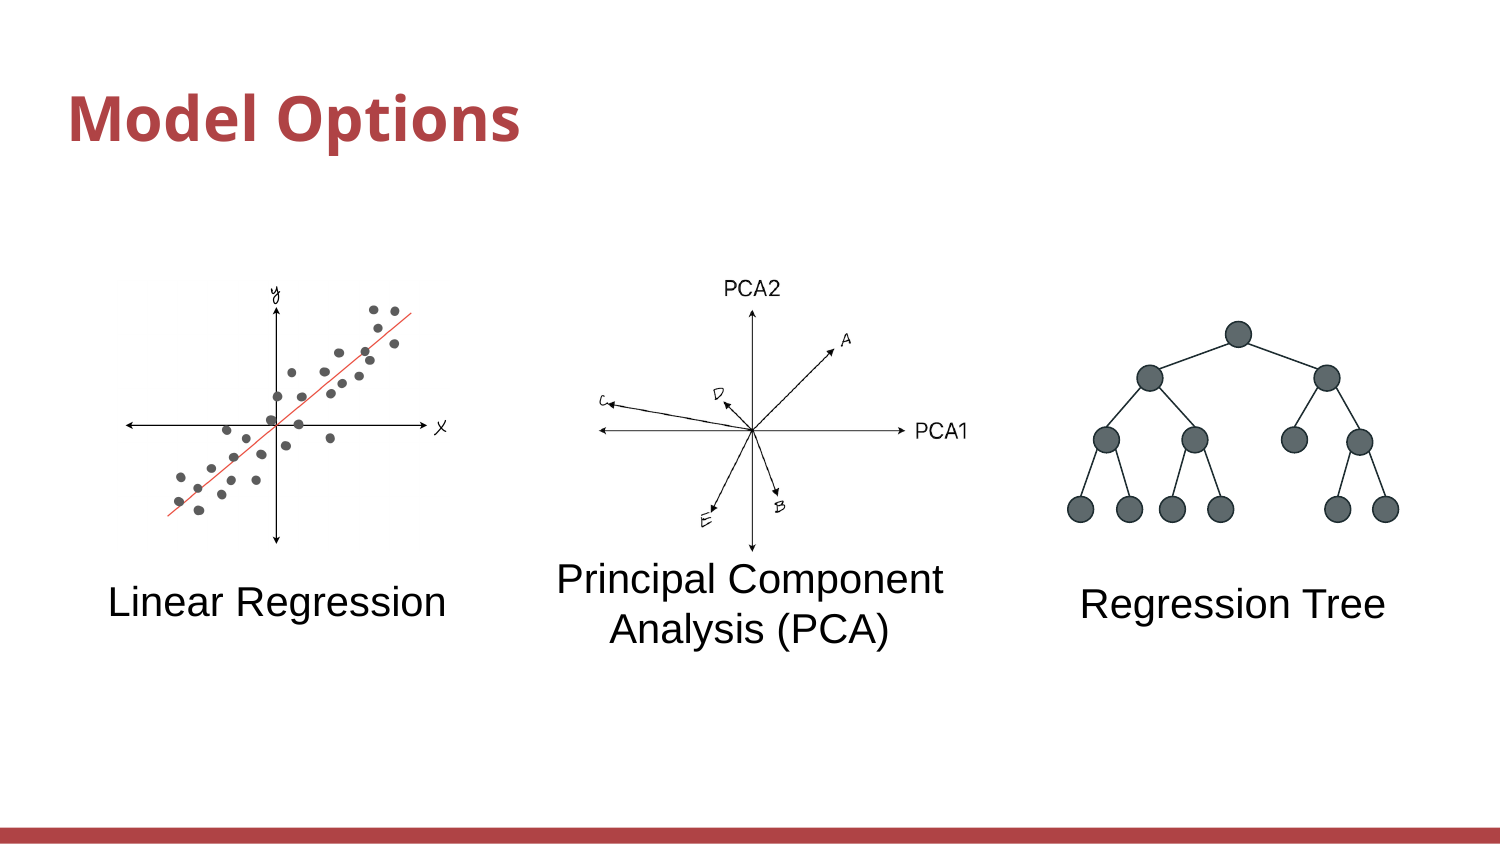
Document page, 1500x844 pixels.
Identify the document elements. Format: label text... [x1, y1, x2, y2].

title Model Options [51, 64, 1449, 167]
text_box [525, 277, 974, 660]
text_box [64, 280, 491, 657]
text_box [1063, 321, 1403, 660]
